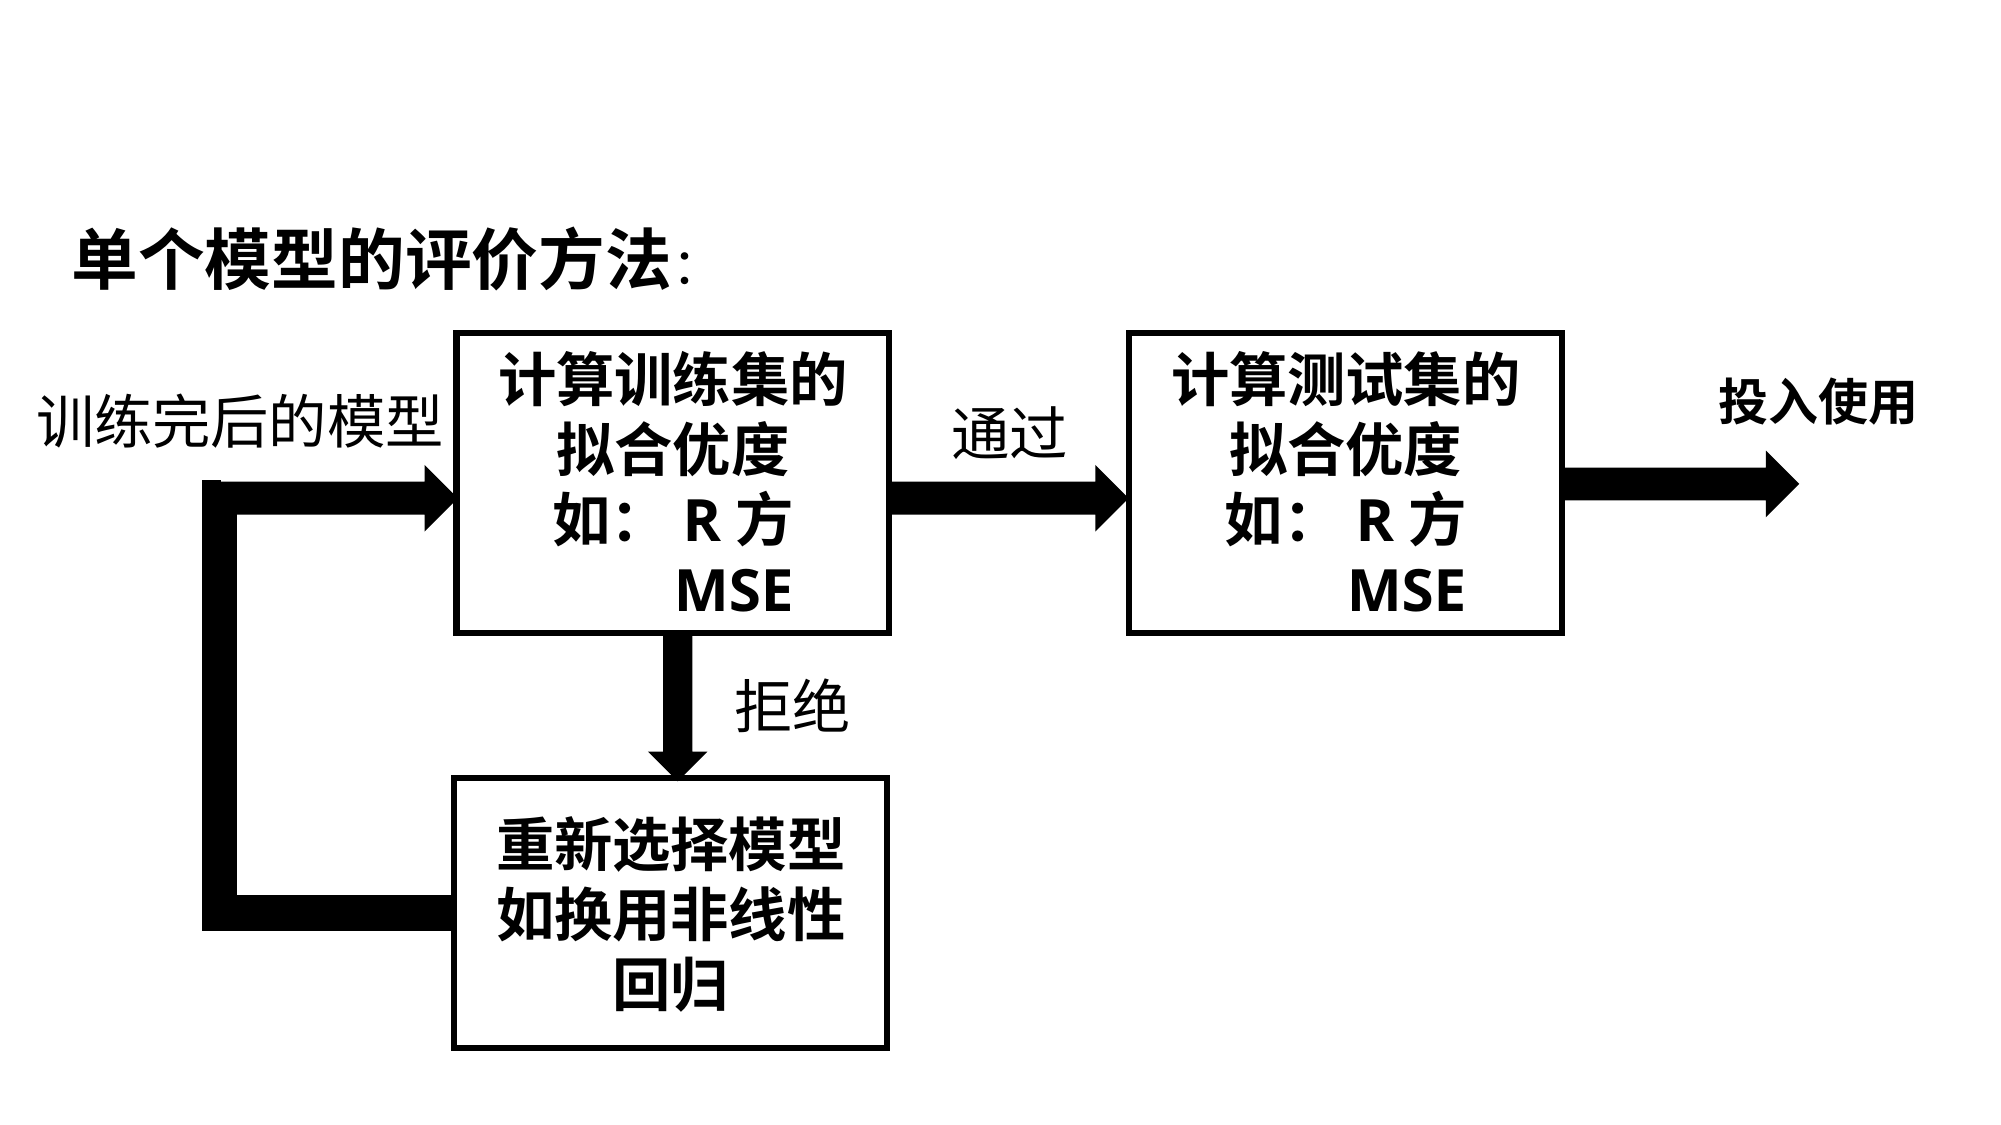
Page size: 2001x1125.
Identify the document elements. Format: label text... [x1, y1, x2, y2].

text_box 训练完后的模型 [21, 377, 651, 463]
text_box 拒绝 [719, 663, 1153, 748]
text_box 单个模型的评价方法： [56, 210, 1079, 306]
text_box 重新选择模型 如换用非线性回归 [453, 777, 888, 1049]
text_box [647, 631, 708, 777]
text_box [890, 475, 1128, 532]
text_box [220, 498, 455, 914]
text_box 计算测试集的拟合优度 如：R方 MSE [1128, 332, 1563, 634]
text_box 计算训练集的拟合优度 如：R方 MSE [455, 332, 890, 634]
text_box [221, 464, 455, 498]
text_box 通过 [936, 389, 1128, 475]
text_box [1561, 450, 1800, 518]
text_box 投入使用 [1703, 363, 2000, 438]
